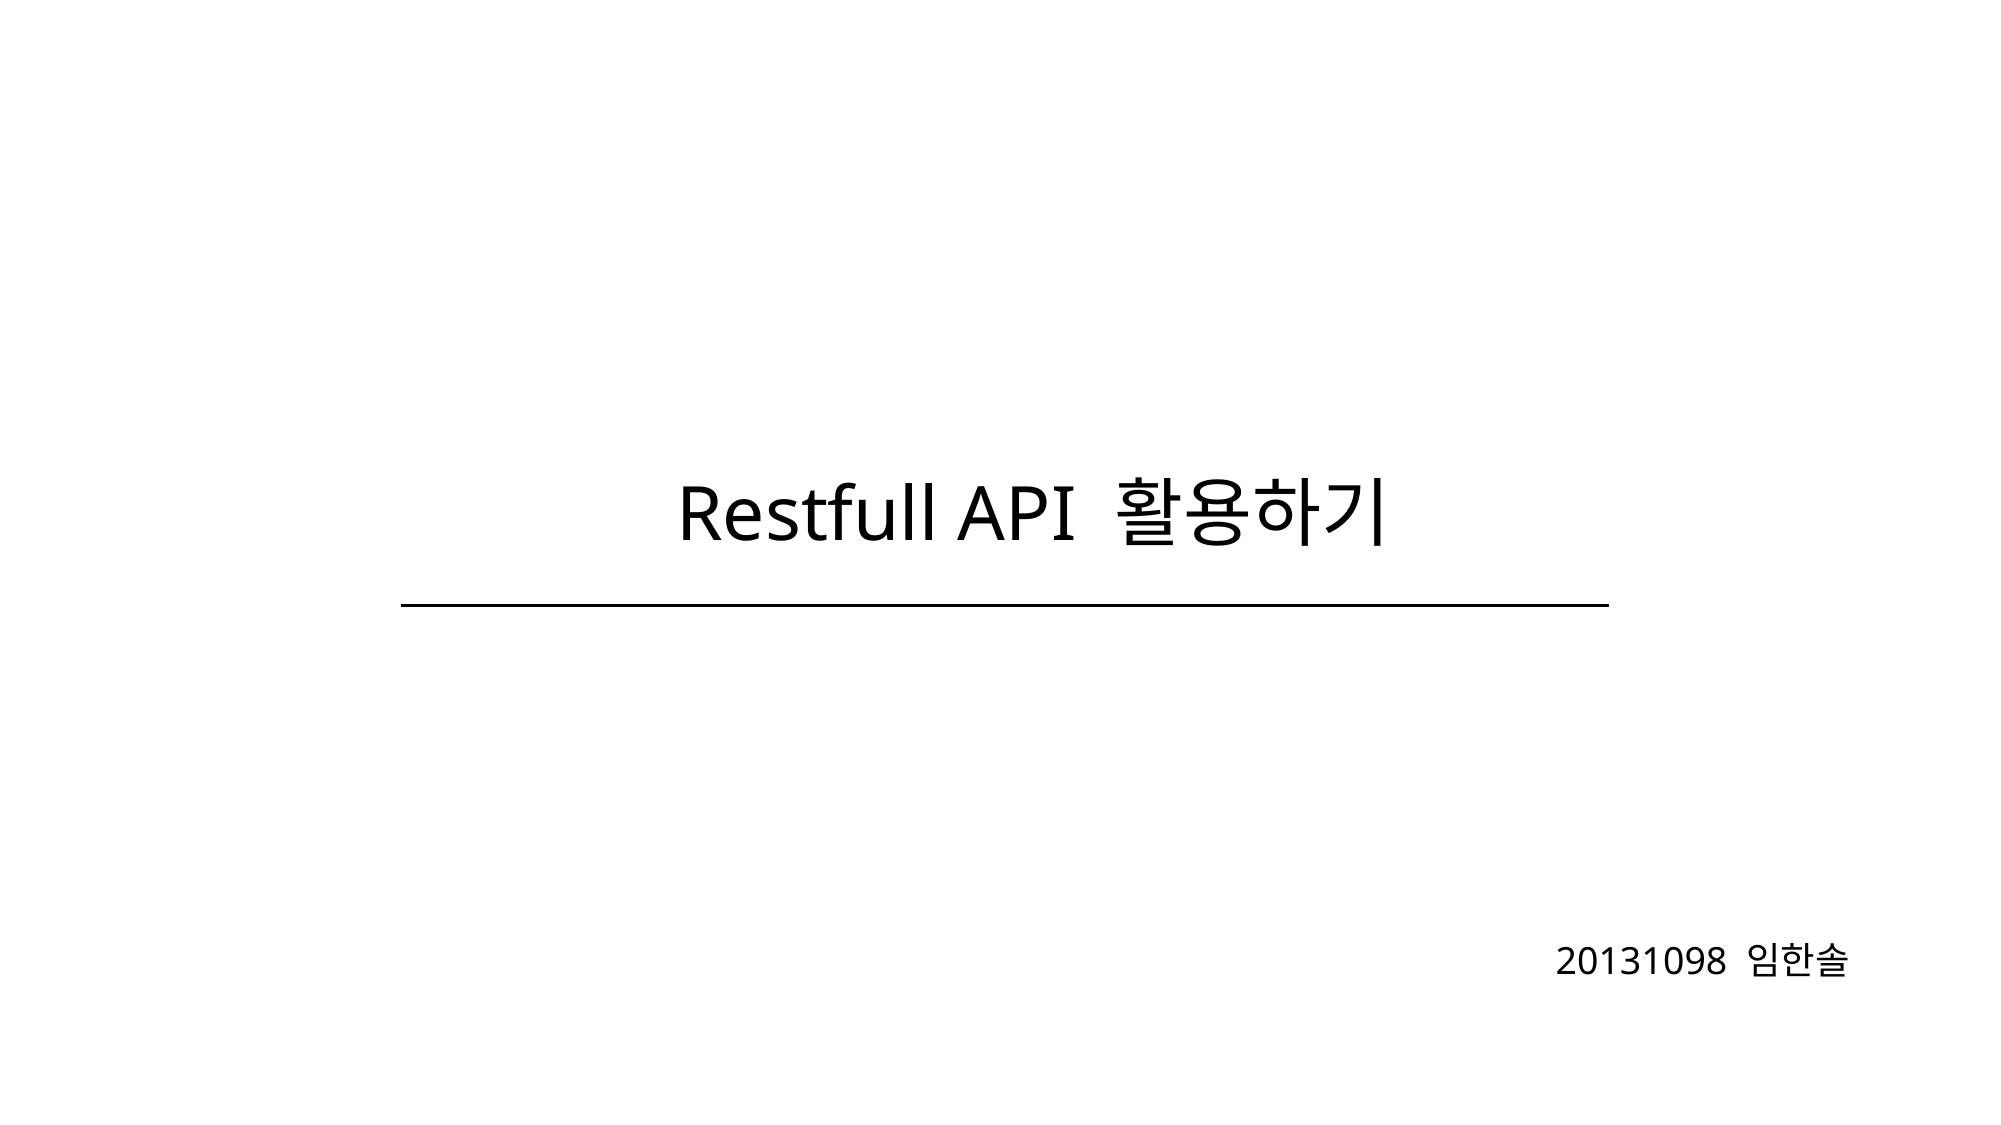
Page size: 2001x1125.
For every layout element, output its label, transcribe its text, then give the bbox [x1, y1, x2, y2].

text_box 20131098 임한솔 [1540, 929, 1865, 990]
text_box Restfull API 활용하기 [661, 458, 1406, 563]
